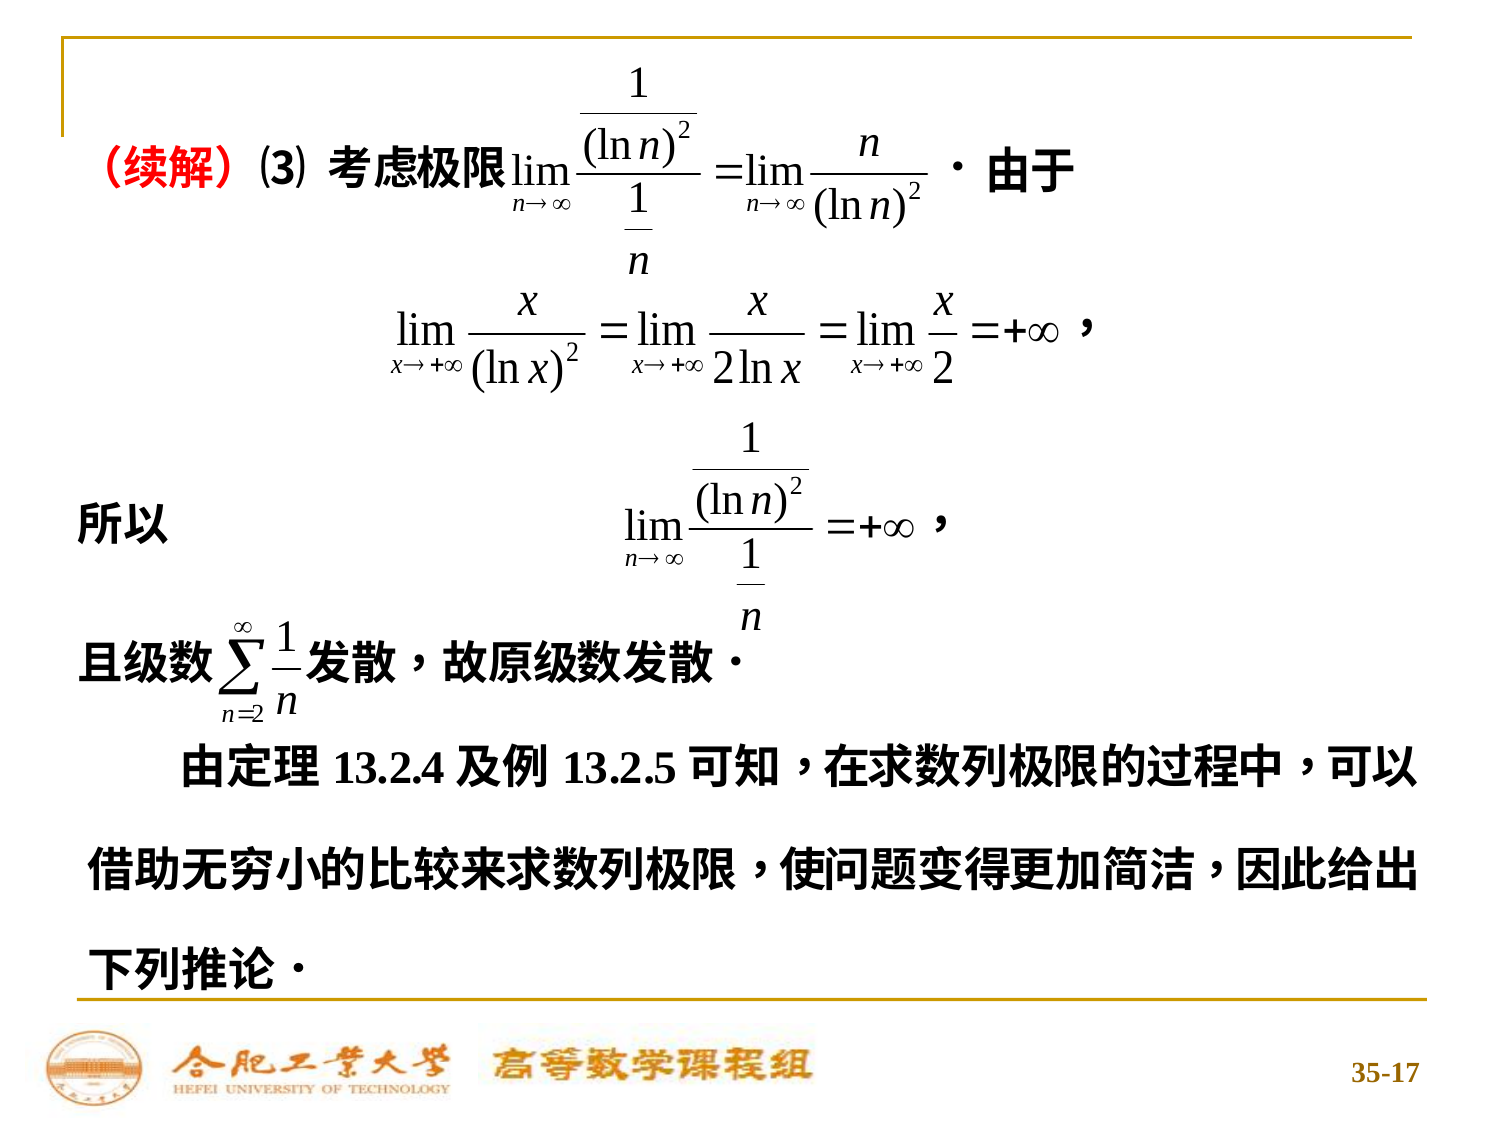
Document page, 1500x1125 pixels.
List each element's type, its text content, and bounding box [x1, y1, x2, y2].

picture [25, 1023, 457, 1118]
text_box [87, 716, 1419, 1024]
slide_number 35-17 [1084, 1020, 1436, 1097]
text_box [77, 42, 1351, 118]
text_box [77, 592, 1351, 788]
picture [478, 1024, 821, 1096]
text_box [77, 397, 1351, 592]
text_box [77, 118, 1351, 397]
